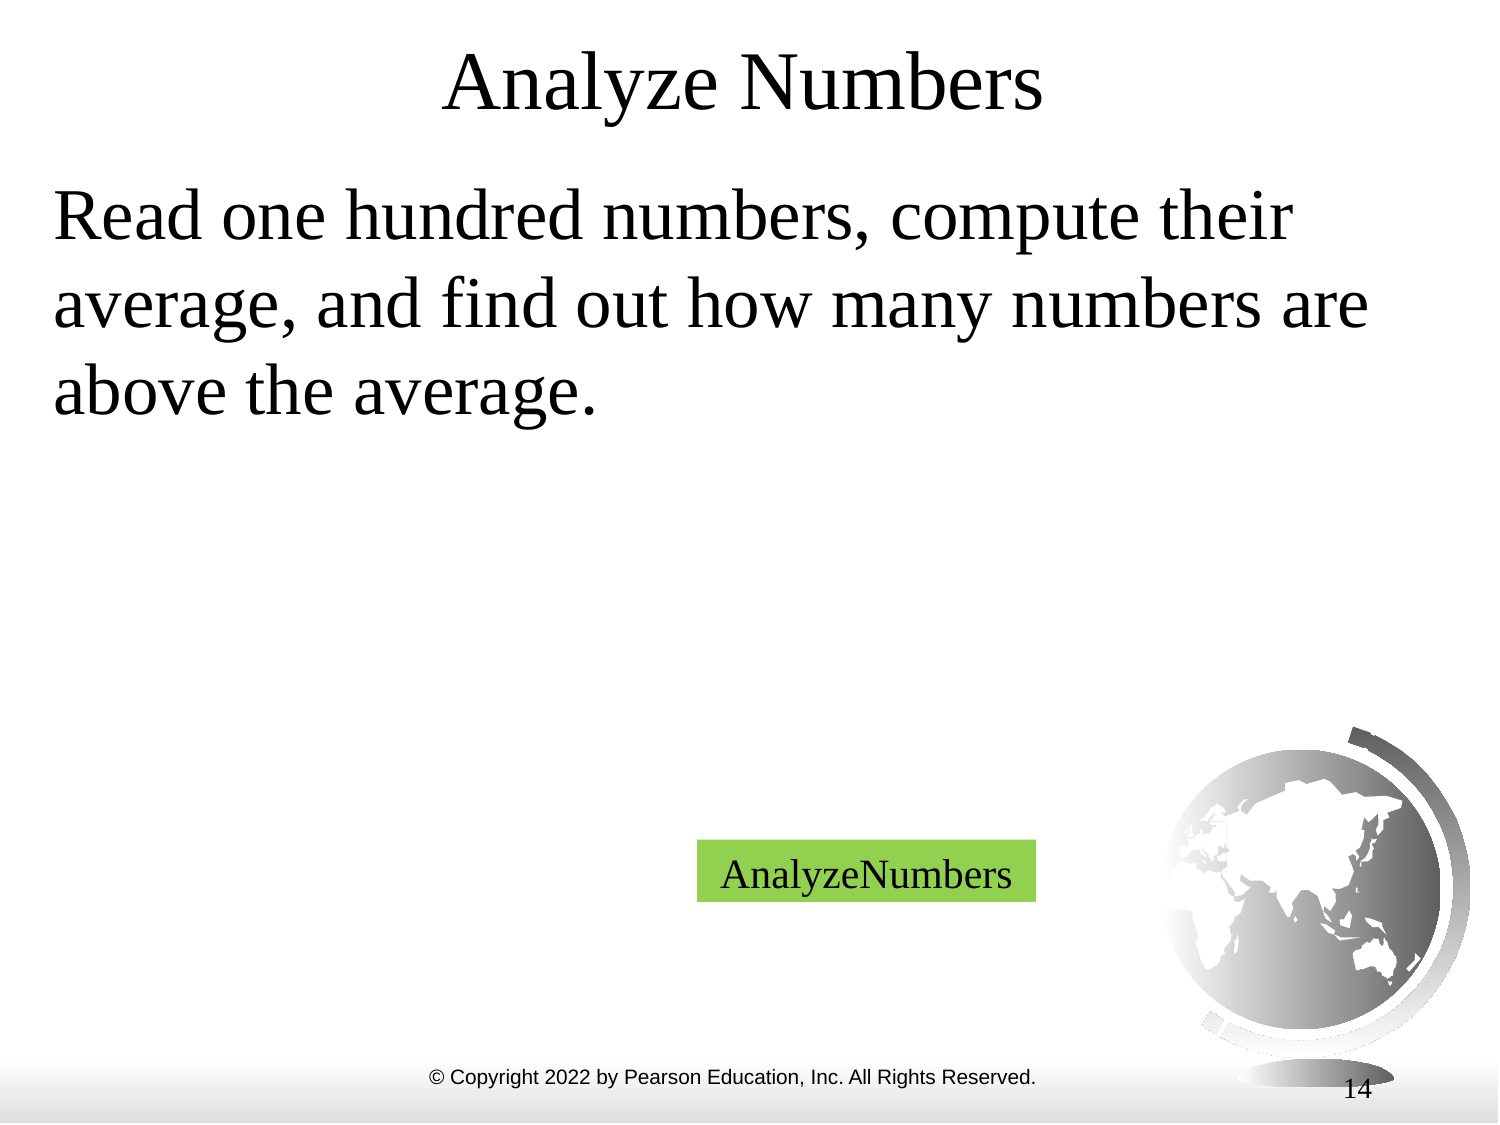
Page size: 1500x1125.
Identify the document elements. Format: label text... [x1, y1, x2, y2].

list Read one hundred numbers, compute their average, and find out how many numbers are above the average. [38, 159, 1456, 998]
title Analyze Numbers [24, 37, 1463, 116]
slide_number 14 [1074, 1049, 1388, 1125]
text_box AnalyzeNumbers [697, 839, 1037, 902]
